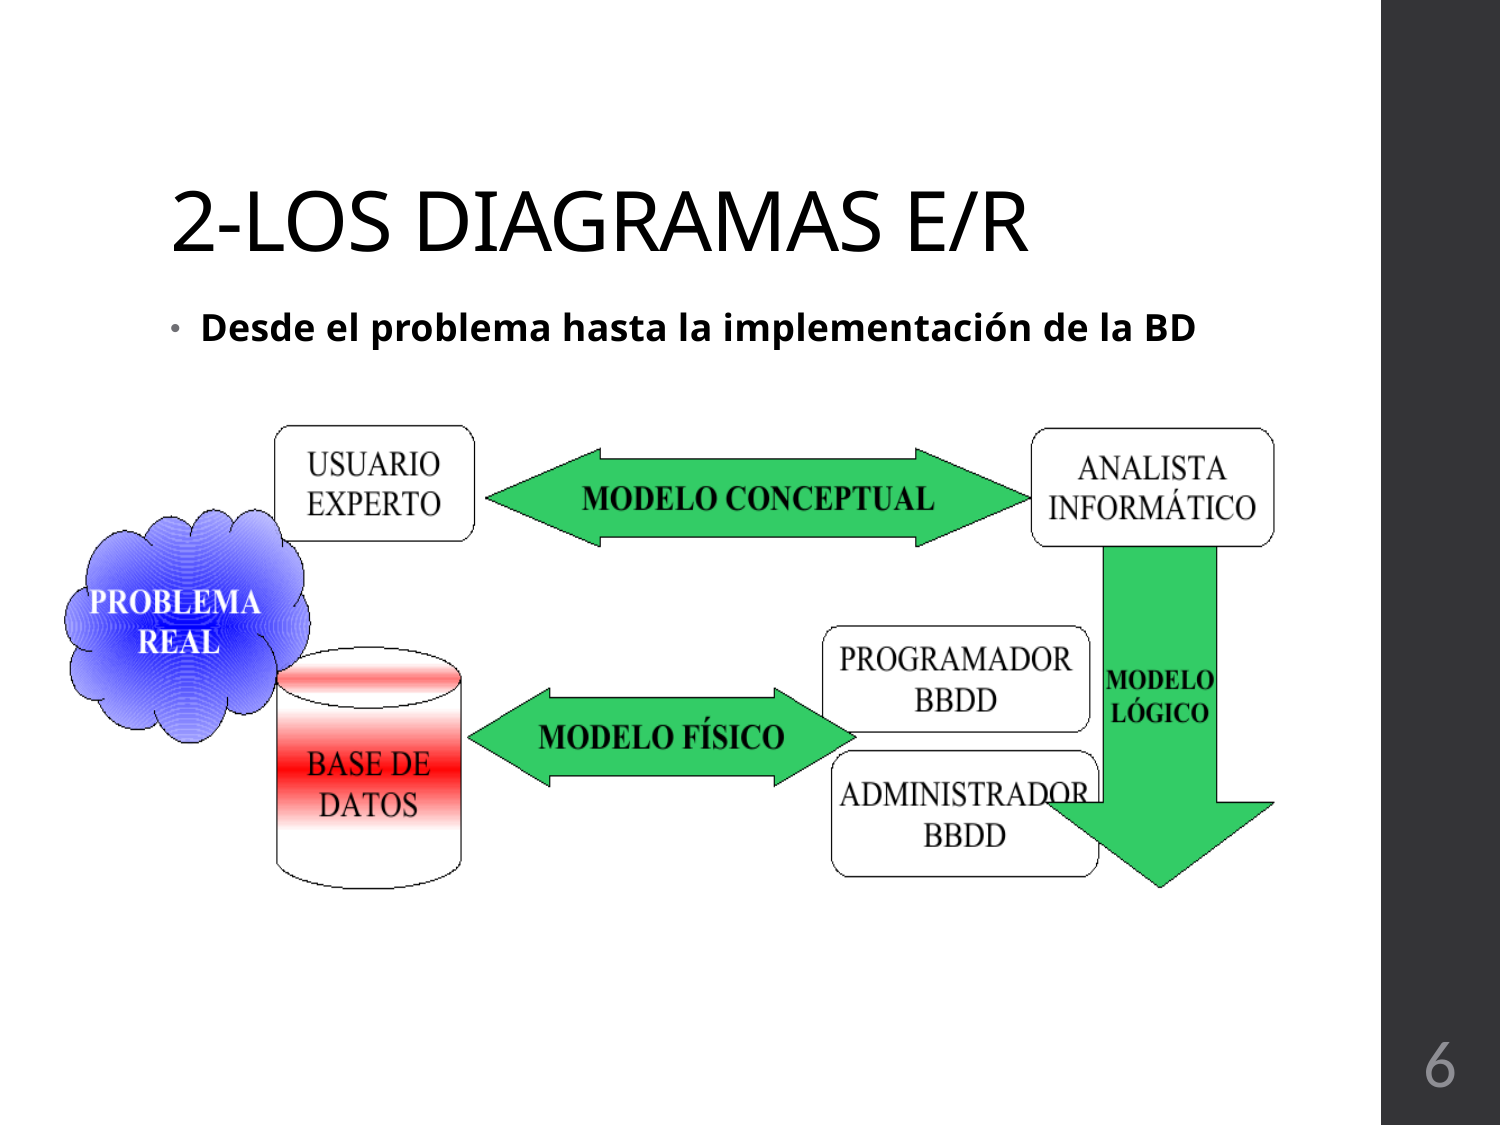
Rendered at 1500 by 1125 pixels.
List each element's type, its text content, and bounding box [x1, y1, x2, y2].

picture [35, 404, 1306, 905]
slide_number 6 [1384, 1012, 1498, 1110]
title 2-LOS DIAGRAMAS E/R [155, 59, 1348, 278]
list Desde el problema hasta la implementación de la BD [155, 299, 1306, 386]
